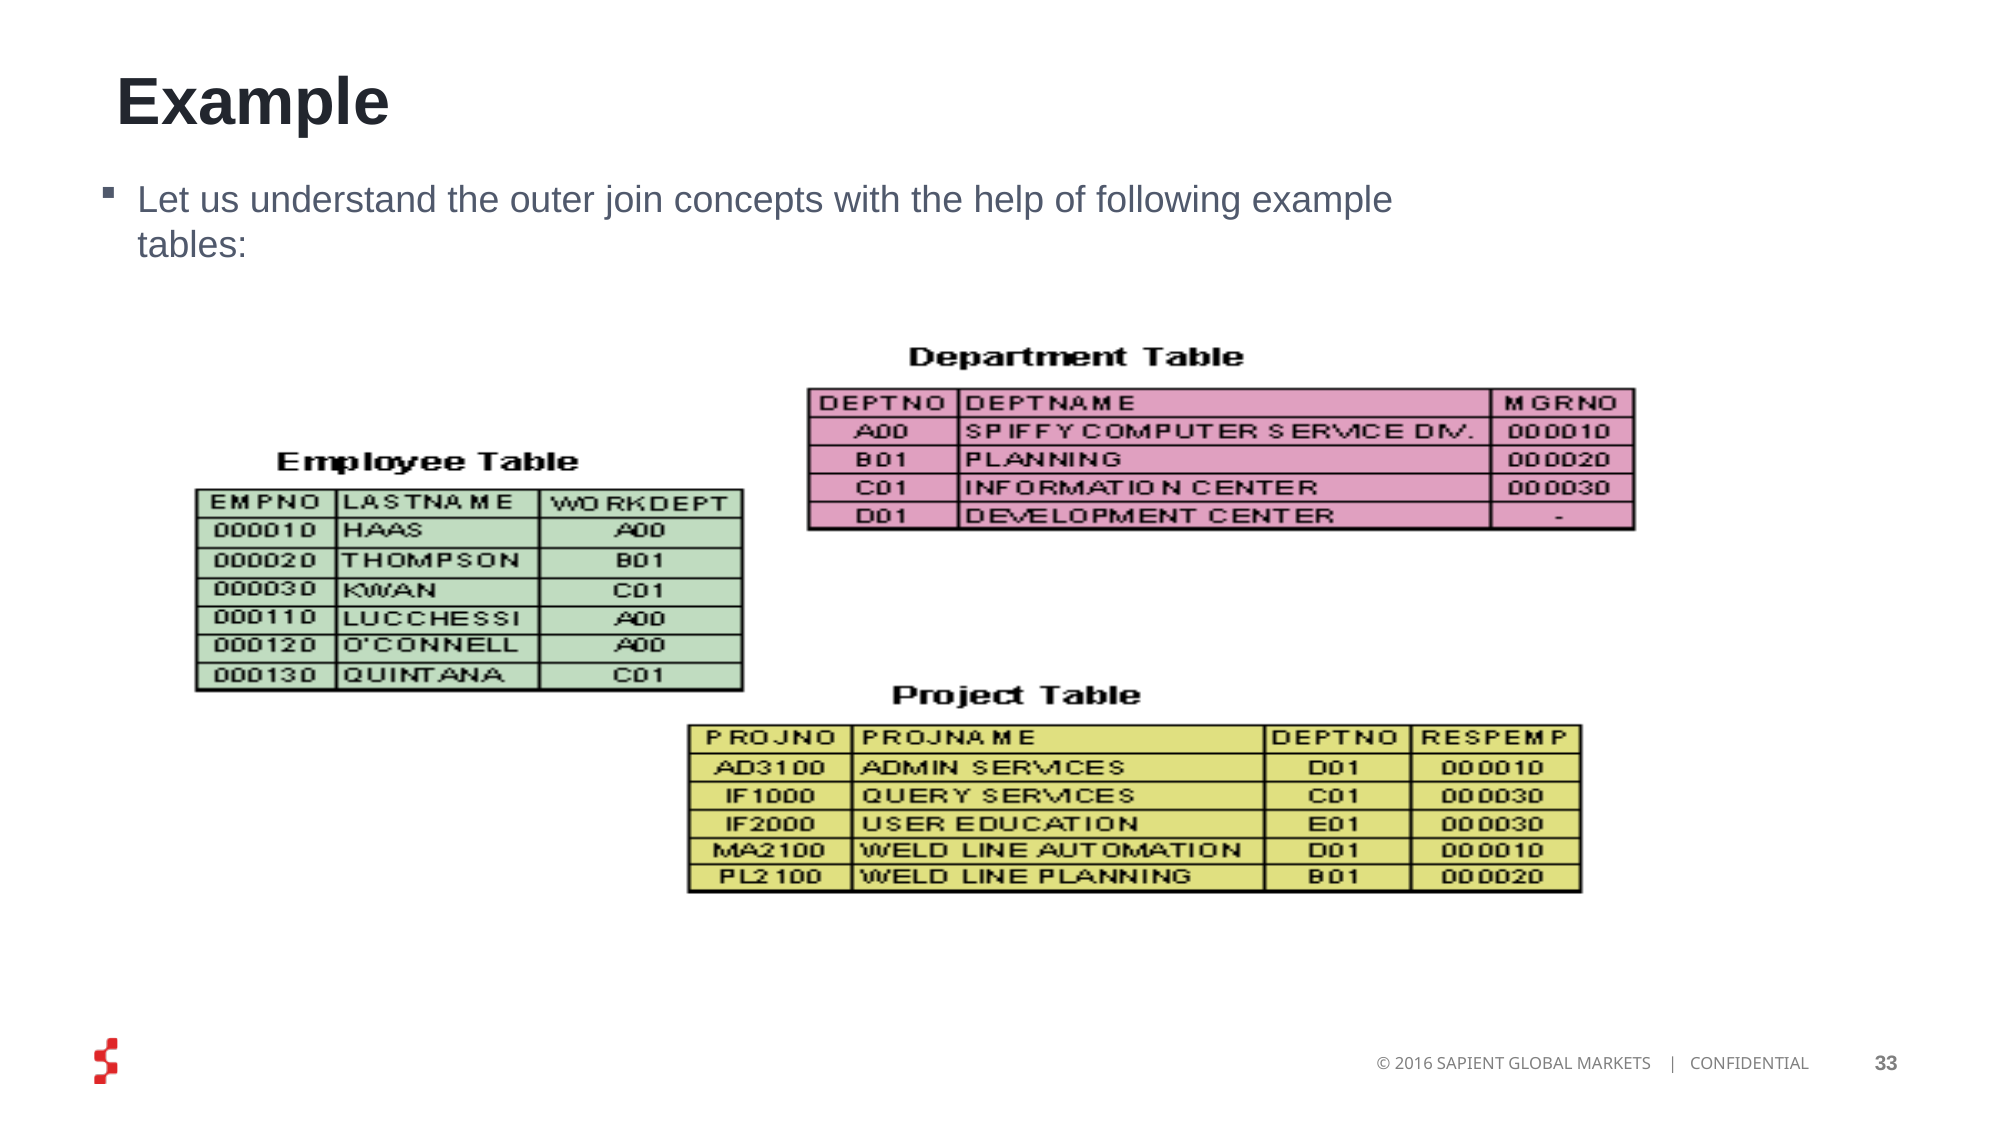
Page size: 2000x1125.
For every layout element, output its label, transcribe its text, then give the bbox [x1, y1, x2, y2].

picture [133, 324, 1834, 1043]
title Example [116, 50, 1967, 163]
list Let us understand the outer join concepts with the help of following example tables: [99, 174, 1450, 1050]
